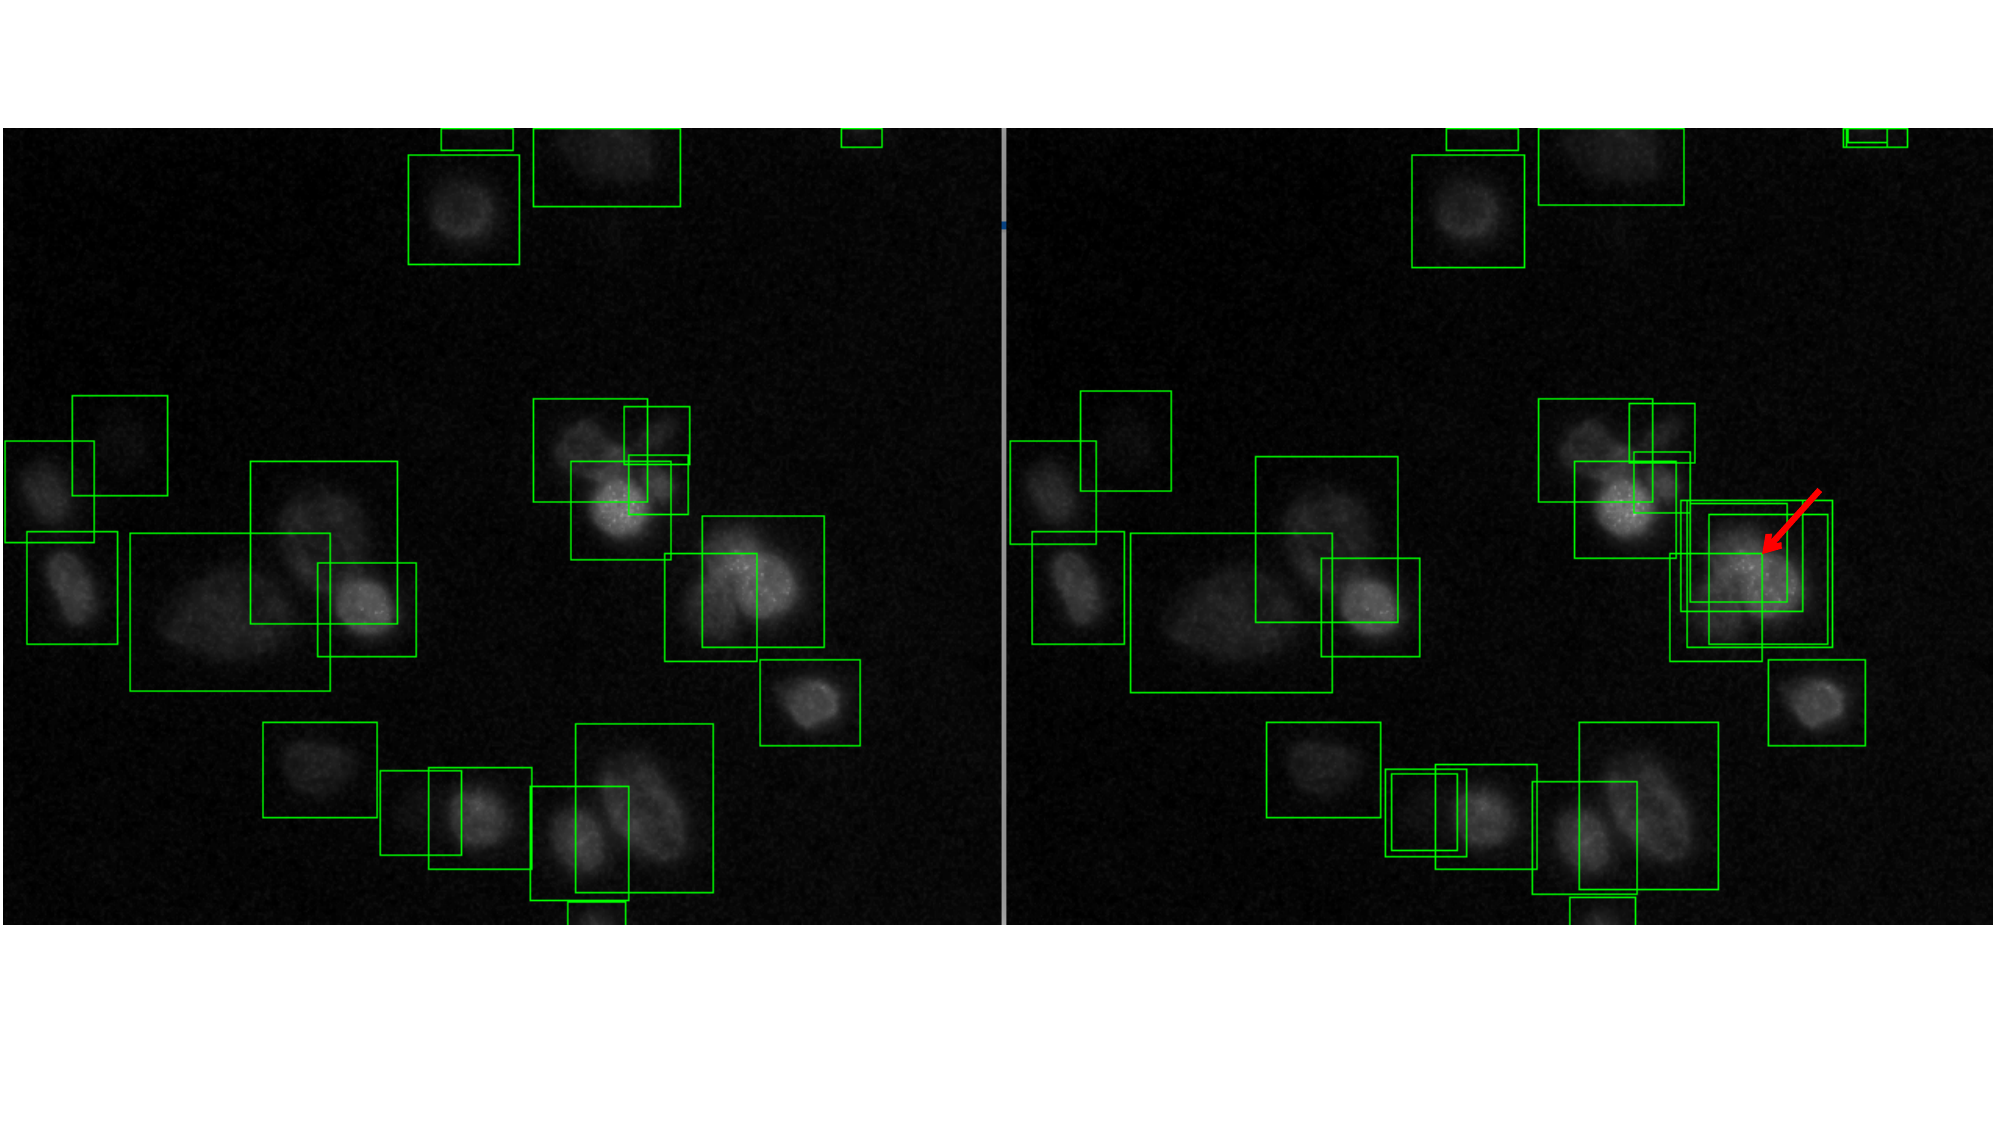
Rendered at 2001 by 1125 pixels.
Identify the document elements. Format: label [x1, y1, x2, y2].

picture [3, 128, 1993, 925]
text_box [1762, 489, 1820, 555]
